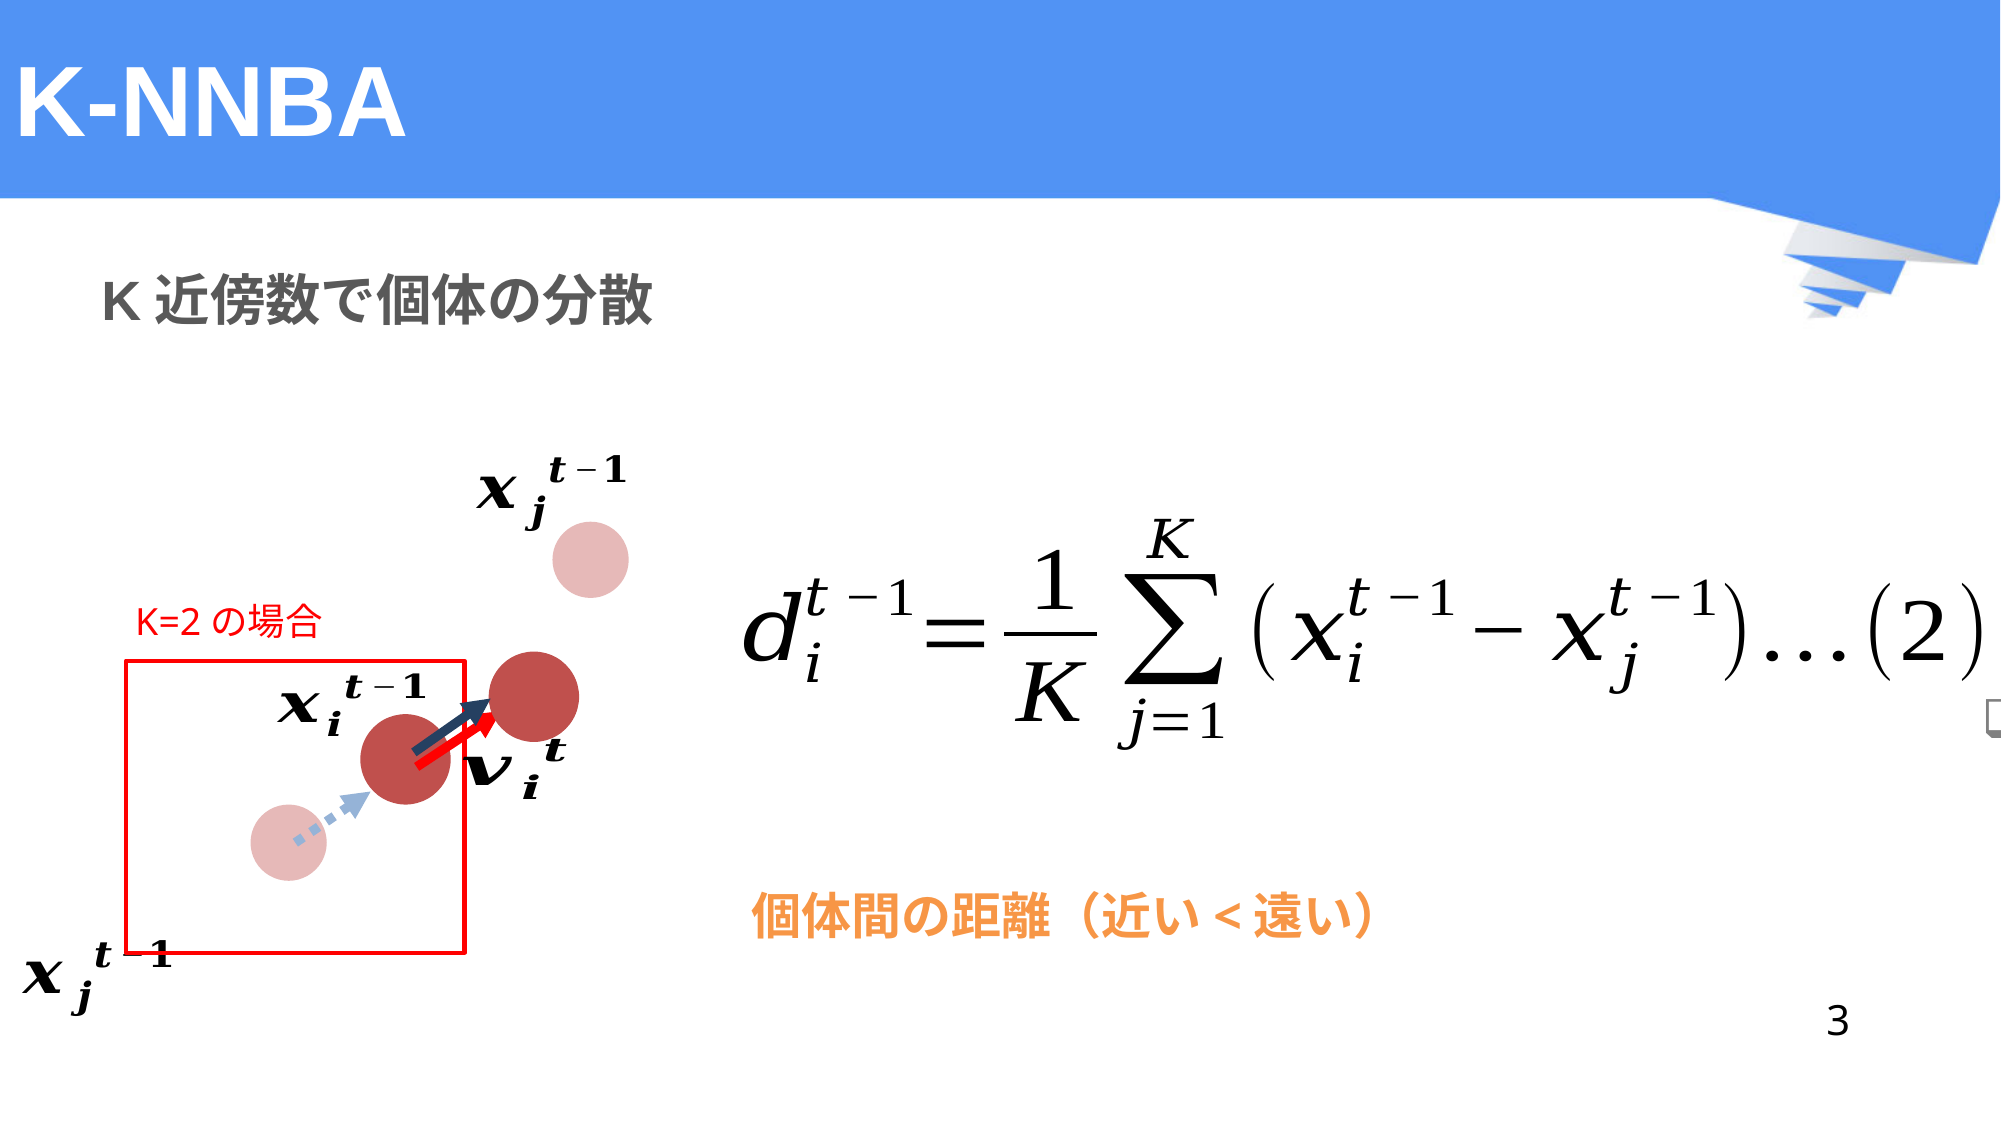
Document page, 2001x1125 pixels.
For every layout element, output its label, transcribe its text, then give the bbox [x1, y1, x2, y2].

text_box 3 [1811, 986, 1903, 1052]
picture [0, 0, 2001, 1125]
text_box [81, 400, 670, 989]
text_box 個体間の距離（近い<遠い） [736, 877, 1786, 952]
title K-NNBA [0, 0, 2000, 194]
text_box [413, 698, 491, 753]
text_box [486, 649, 582, 745]
picture [1989, 702, 2001, 730]
text_box [550, 519, 631, 601]
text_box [295, 791, 371, 843]
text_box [416, 710, 502, 768]
text_box K=2の場合 [120, 590, 361, 651]
text_box [124, 659, 467, 955]
list K近傍数で個体の分散 [86, 247, 1945, 349]
